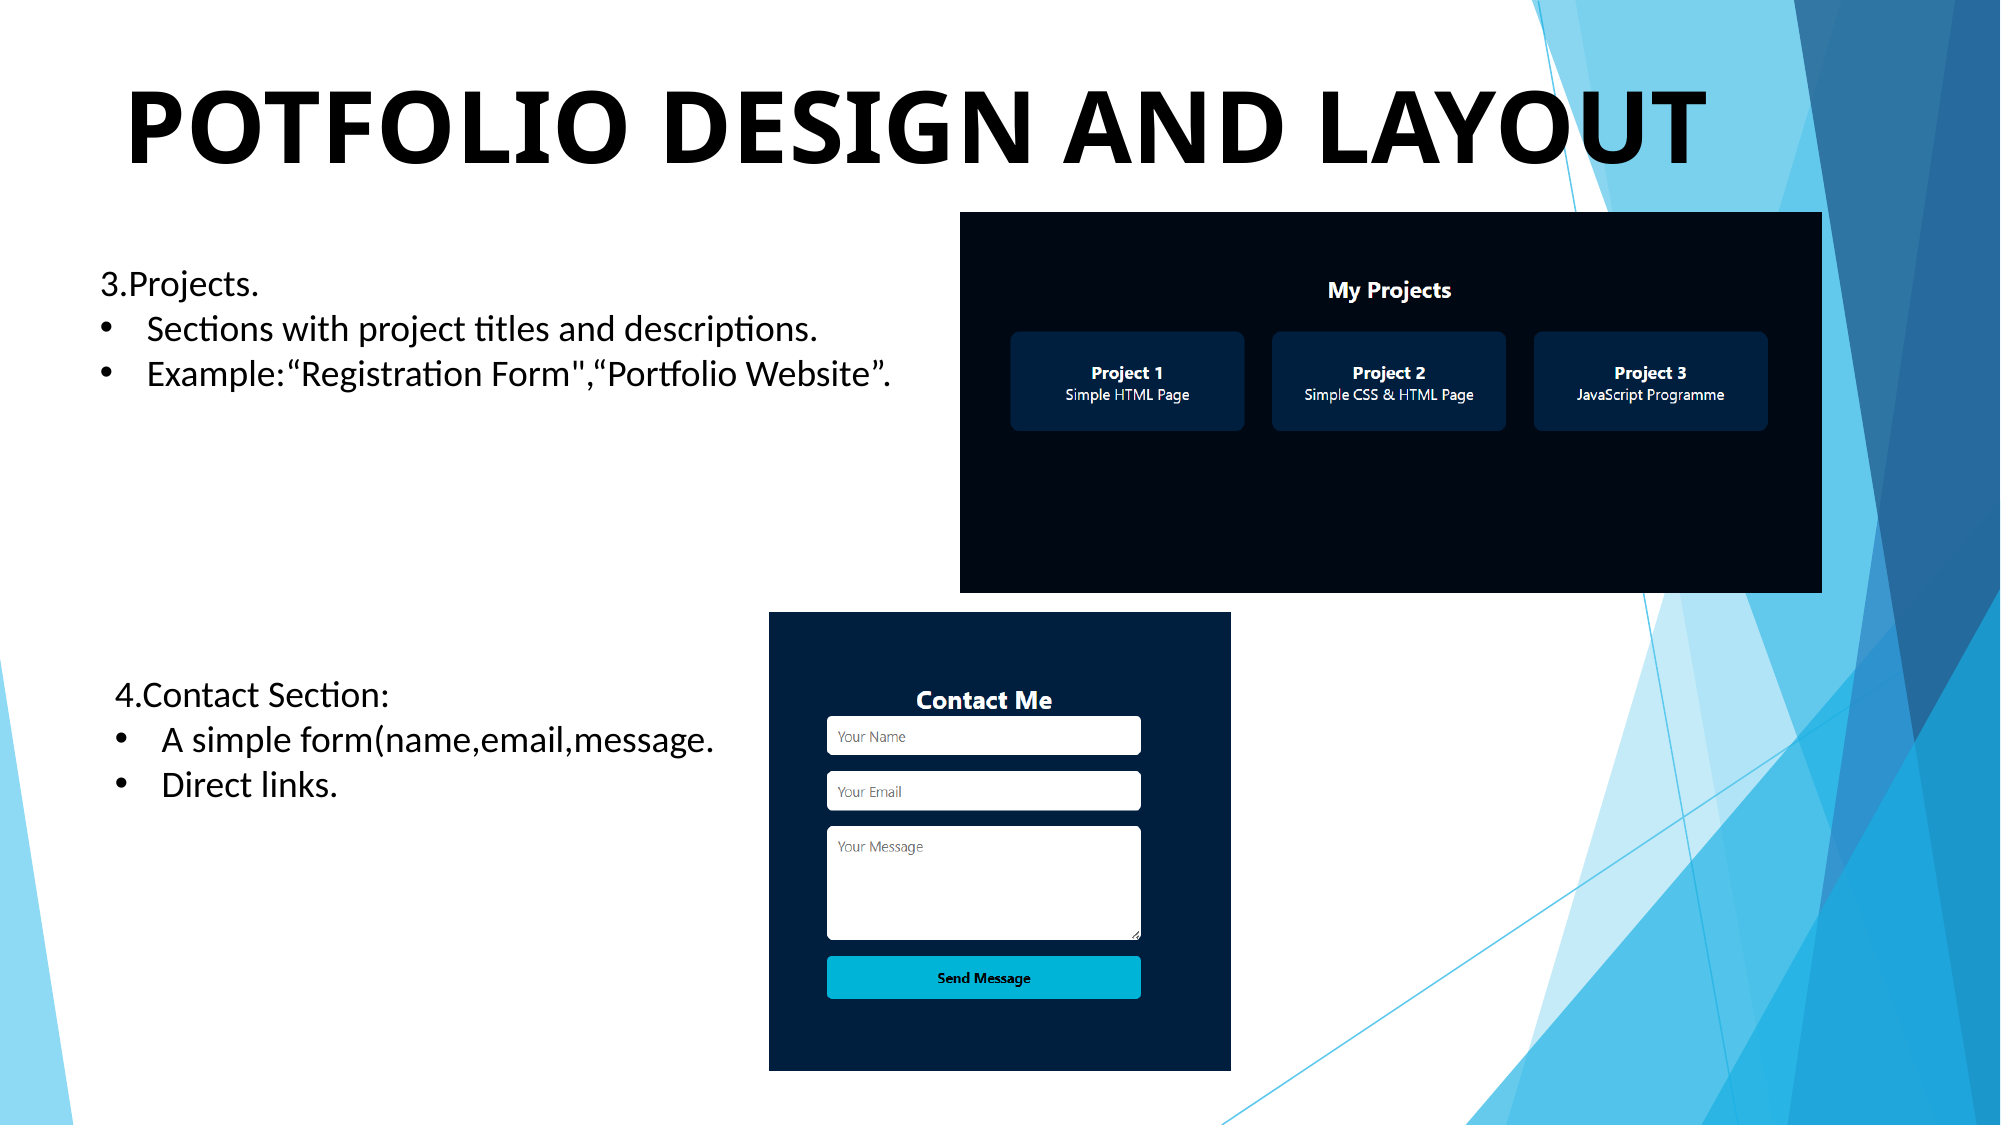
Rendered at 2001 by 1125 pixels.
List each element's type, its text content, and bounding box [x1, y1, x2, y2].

picture [960, 212, 1822, 593]
list 3.Projects. Sections with project titles and descriptions. Example:“Registration Form",“Portfolio Website”. [99, 258, 925, 441]
title POTFOLIO DESIGN AND LAYOUT [123, 63, 1877, 306]
text_box 4.Contact Section: A simple form(name,email,message. Direct links. [99, 662, 763, 813]
picture [768, 612, 1232, 1071]
